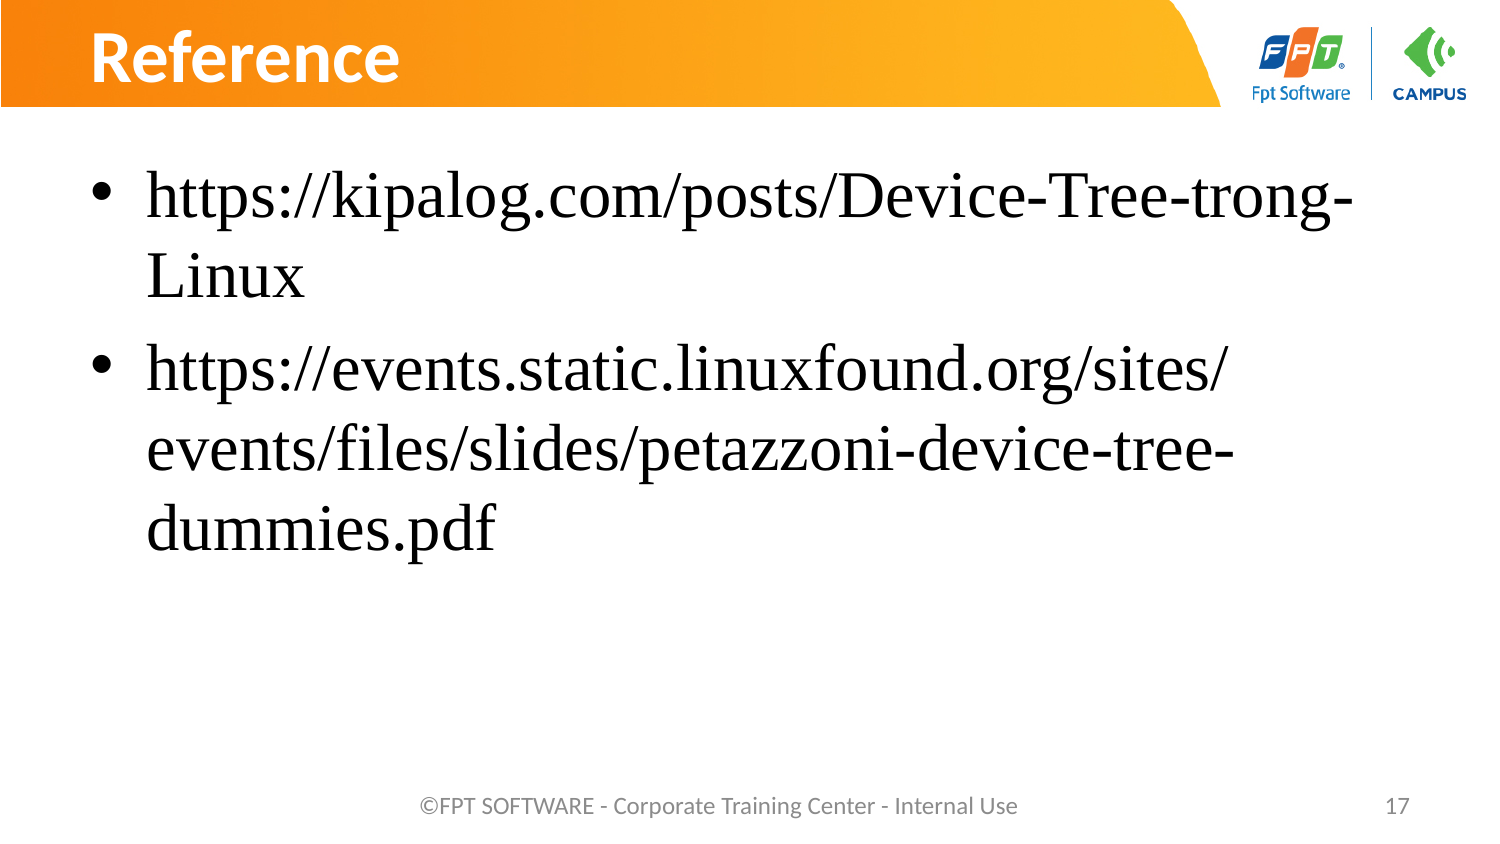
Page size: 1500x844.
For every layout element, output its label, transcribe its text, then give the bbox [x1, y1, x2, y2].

list https://kipalog.com/posts/Device-Tree-trong-Linux https://events.static.linuxfound.org/sites/events/files/slides/petazzoni-device-tree-dummies.pdf [75, 142, 1425, 754]
slide_number 17 [1074, 782, 1425, 827]
title Reference [75, 0, 1176, 106]
picture [1, 0, 1499, 844]
footer ©FPT SOFTWARE - Corporate Training Center - Internal Use [395, 782, 1043, 827]
